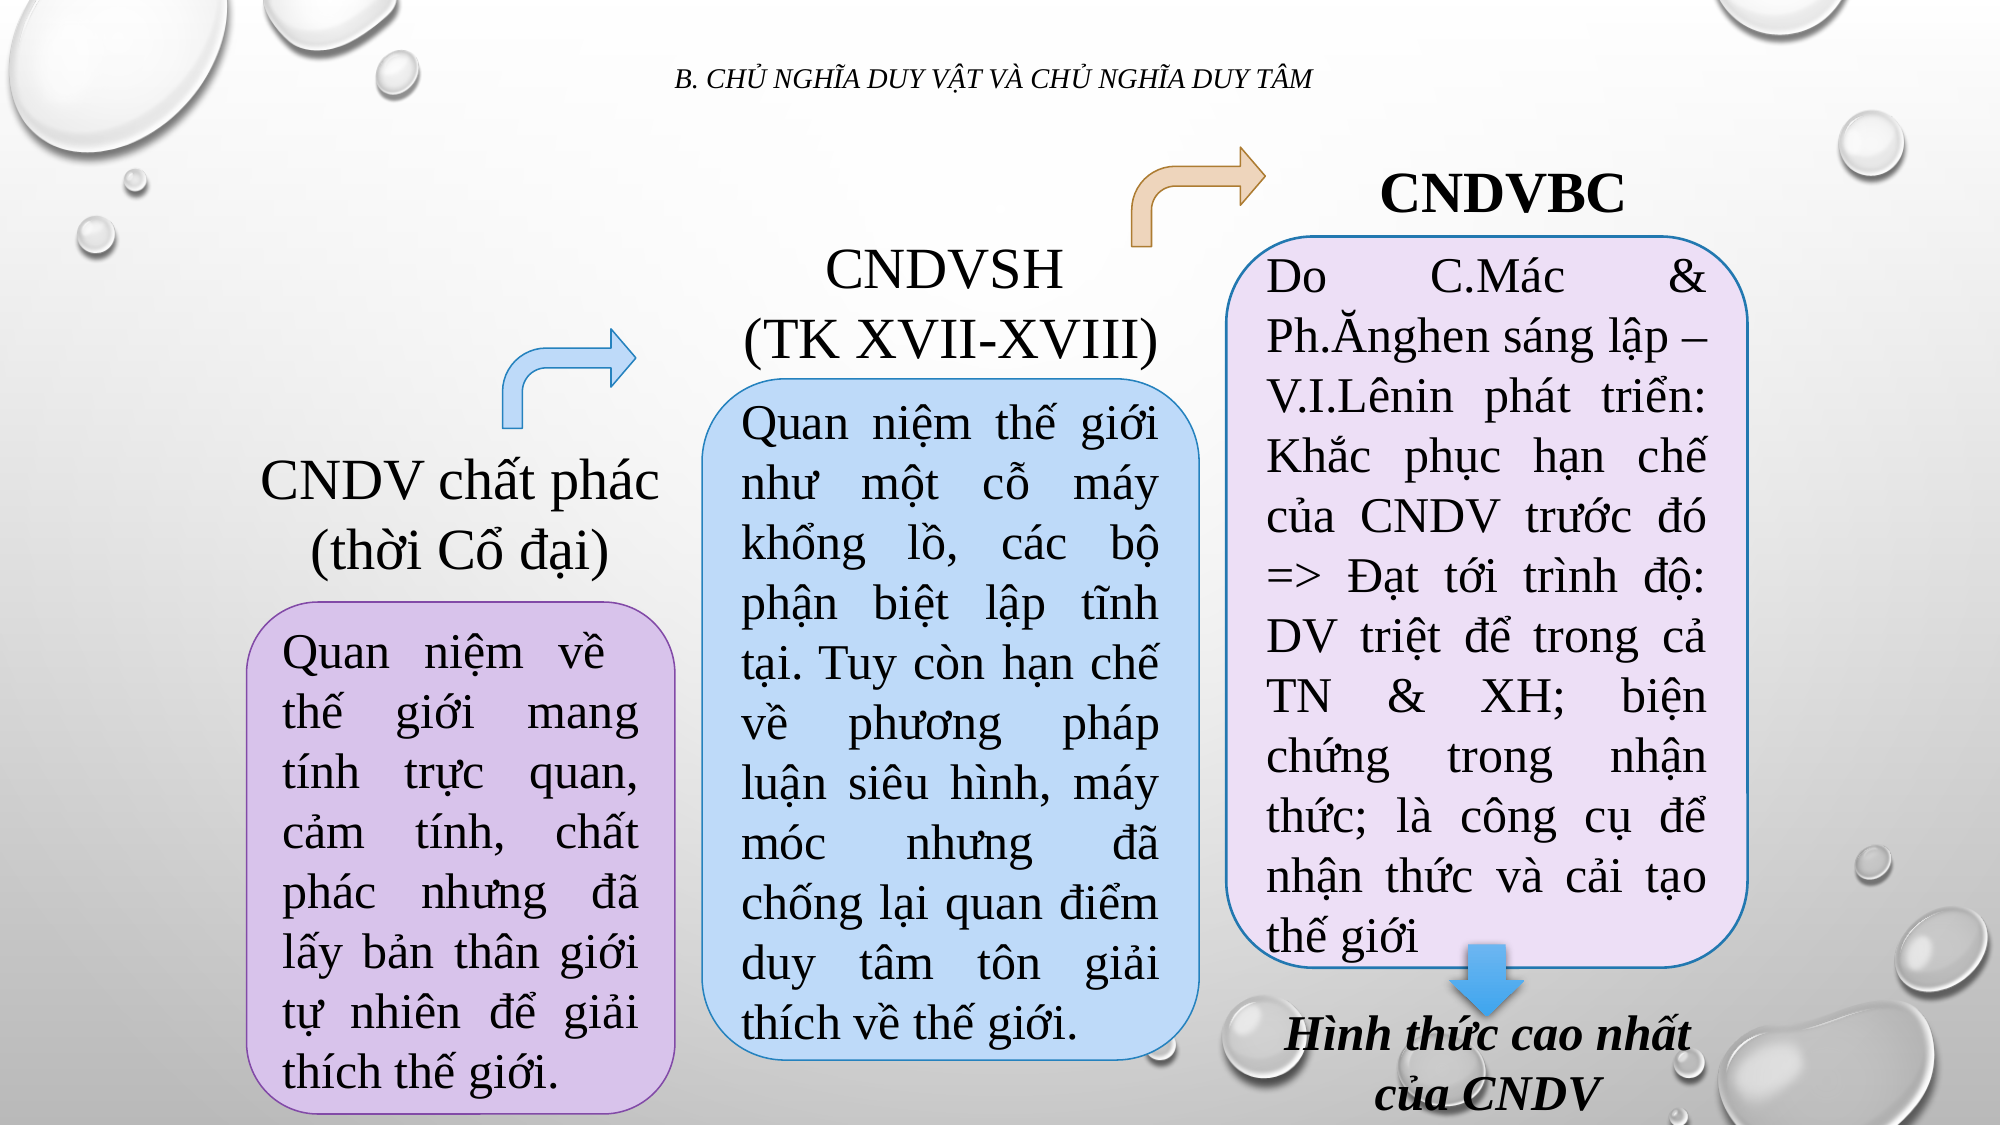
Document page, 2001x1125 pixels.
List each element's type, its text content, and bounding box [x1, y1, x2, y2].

text_box CNDV chất phác (thời Cổ đại) [235, 434, 686, 589]
text_box CNDVBC [1364, 147, 1643, 232]
text_box CNDVSH (TK XVII-XVIII) [703, 222, 1201, 378]
text_box [501, 328, 637, 430]
text_box Quan niệm thế giới như một cỗ máy khổng lồ, các bộ phận biệt lập tĩnh tại. Tuy còn hạn chế về phương pháp luận siêu hình, máy móc nhưng đã chống lại quan điểm duy tâm tôn giải thích về thế giới. [701, 378, 1200, 1061]
picture [0, 0, 2000, 1125]
text_box Hình thức cao nhất của CNDV [1250, 993, 1725, 1125]
slide_number [645, 1059, 675, 1103]
text_box [1449, 944, 1525, 1017]
title b. Chủ nghĩa duy vật và chủ nghĩa duy tâm [262, 24, 1725, 138]
text_box [1130, 146, 1266, 248]
text_box Quan niệm về thế giới mang tính trực quan, cảm tính, chất phác nhưng đã lấy bản thân giới tự nhiên để giải thích thế giới. [245, 601, 676, 1115]
text_box Do C.Mác & Ph.Ănghen sáng lập – V.I.Lênin phát triển: Khắc phục hạn chế của CNDV trước đó => Đạt tới trình độ: DV triệt để trong cả TN & XH; biện chứng trong nhận thức; là công cụ để nhận thức và cải tạo thế giới [1224, 235, 1749, 970]
